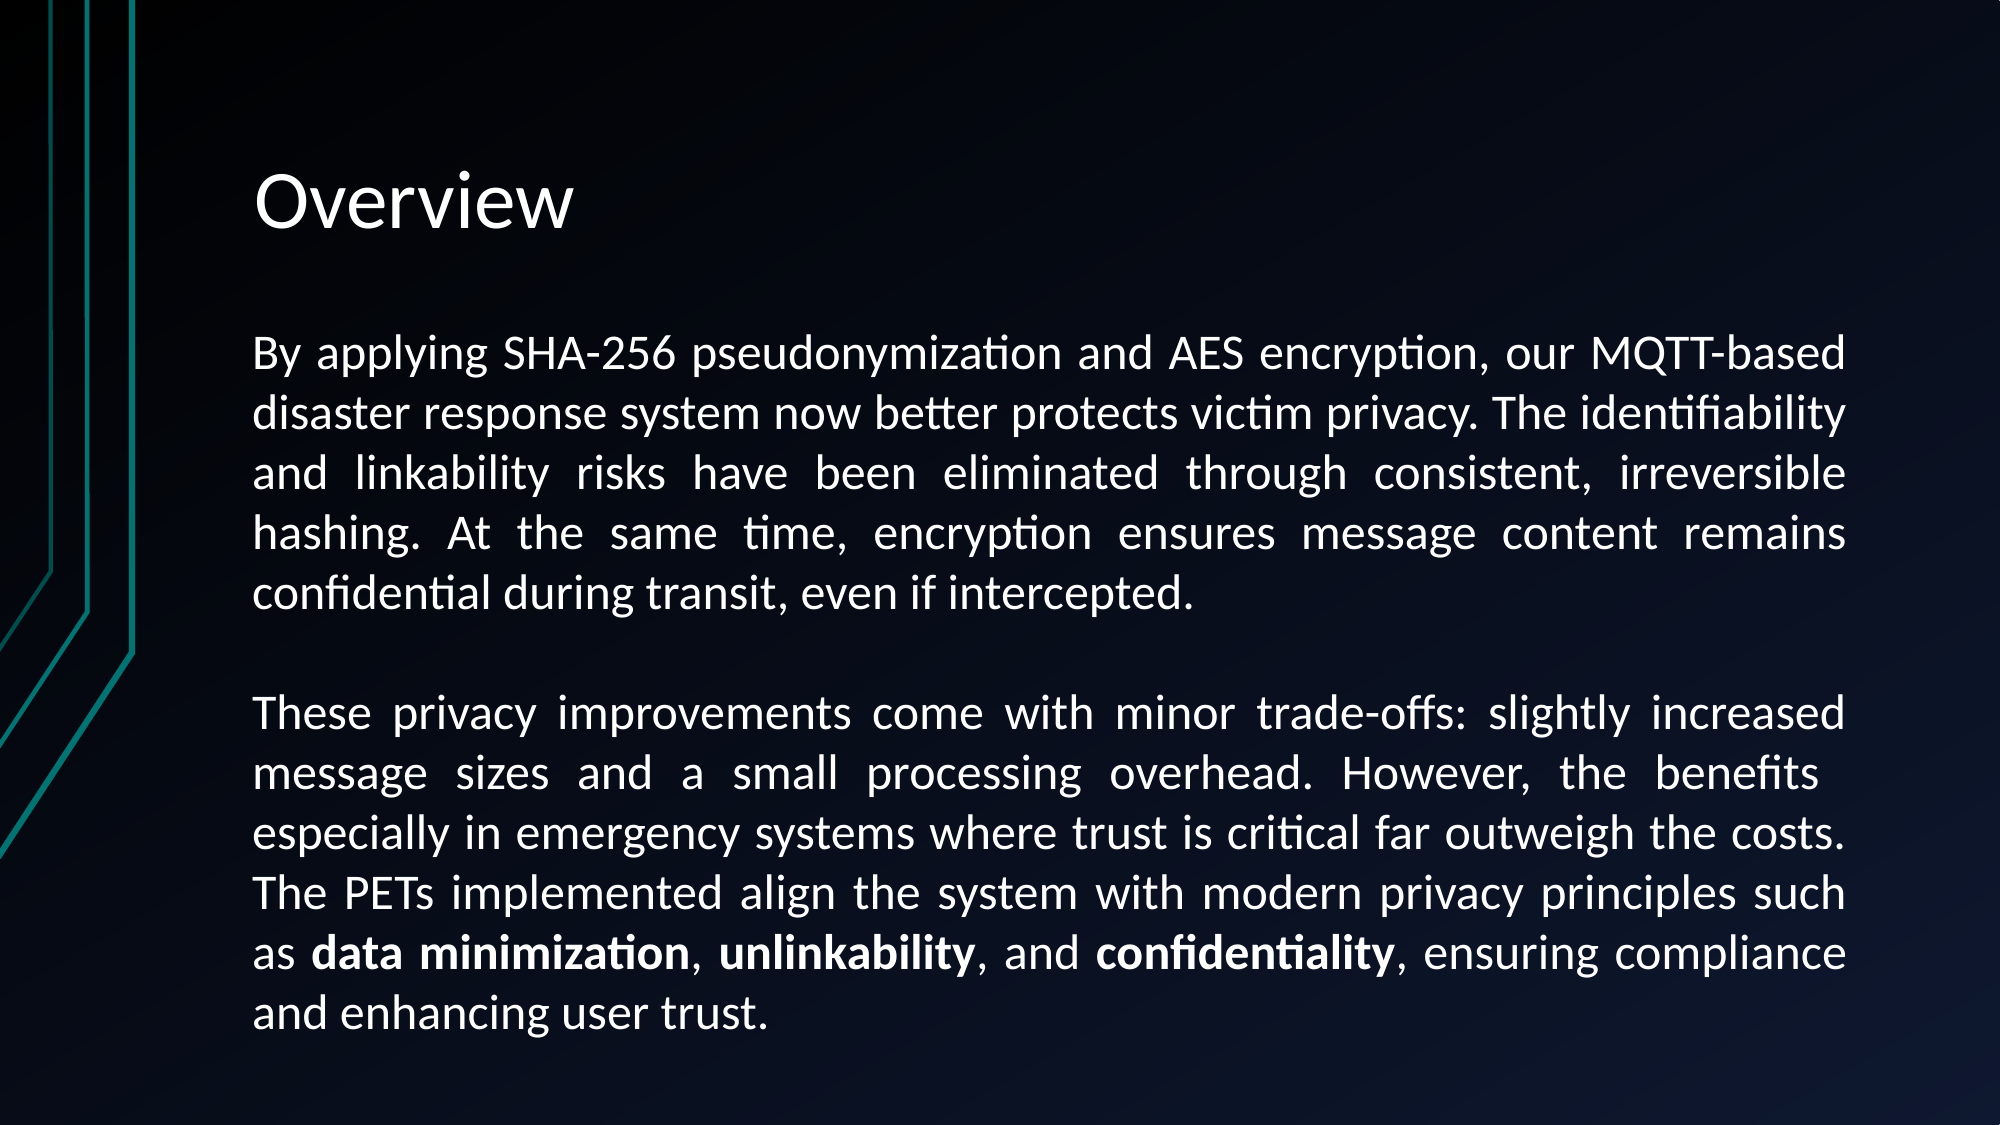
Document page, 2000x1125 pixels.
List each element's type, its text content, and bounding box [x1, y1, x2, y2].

text_box By applying SHA-256 pseudonymization and AES encryption, our MQTT-based disaster response system now better protects victim privacy. The identifiability and linkability risks have been eliminated through consistent, irreversible hashing. At the same time, encryption ensures message content remains confidential during transit, even if intercepted. These privacy improvements come with minor trade-offs: slightly increased message sizes and a small processing overhead. However, the benefits especially in emergency systems where trust is critical far outweigh the costs. The PETs implemented align the system with modern privacy principles such as data minimization, unlinkability, and confidentiality, ensuring compliance and enhancing user trust. [237, 312, 1863, 1048]
text_box Overview [240, 137, 1242, 253]
